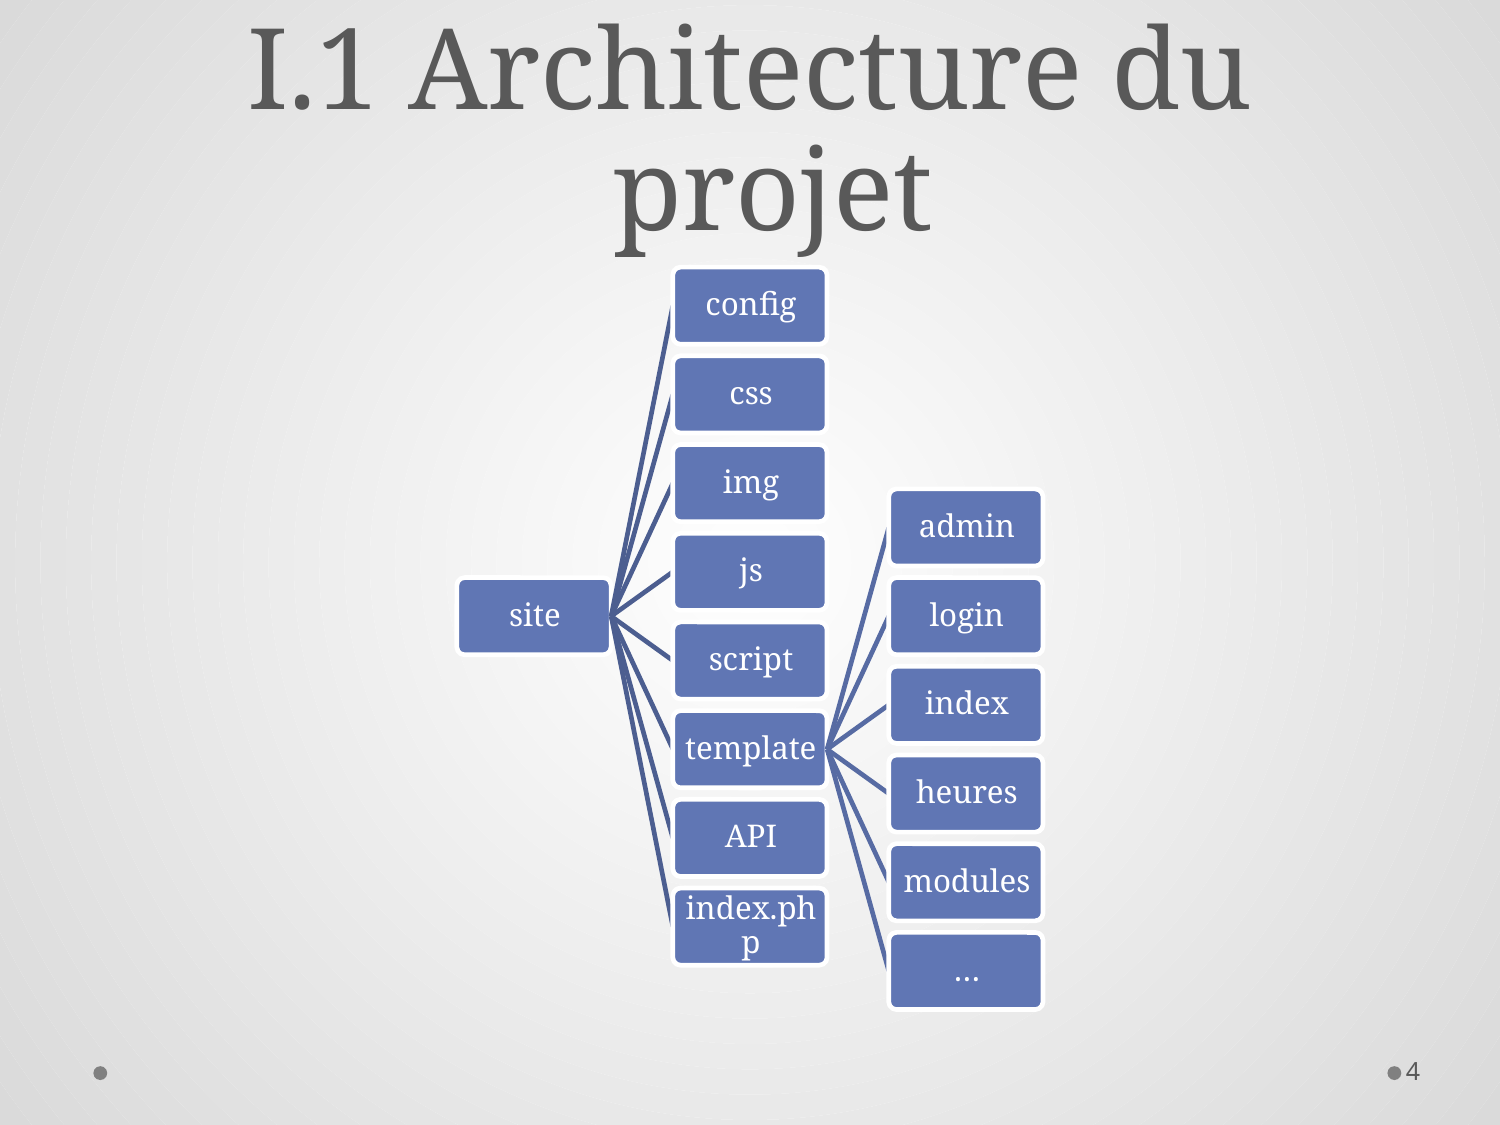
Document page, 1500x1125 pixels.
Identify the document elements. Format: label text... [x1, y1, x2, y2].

slide_number 4 [1401, 1042, 1494, 1103]
title I.1 Architecture du projet [75, 0, 1425, 263]
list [74, 266, 1426, 1010]
